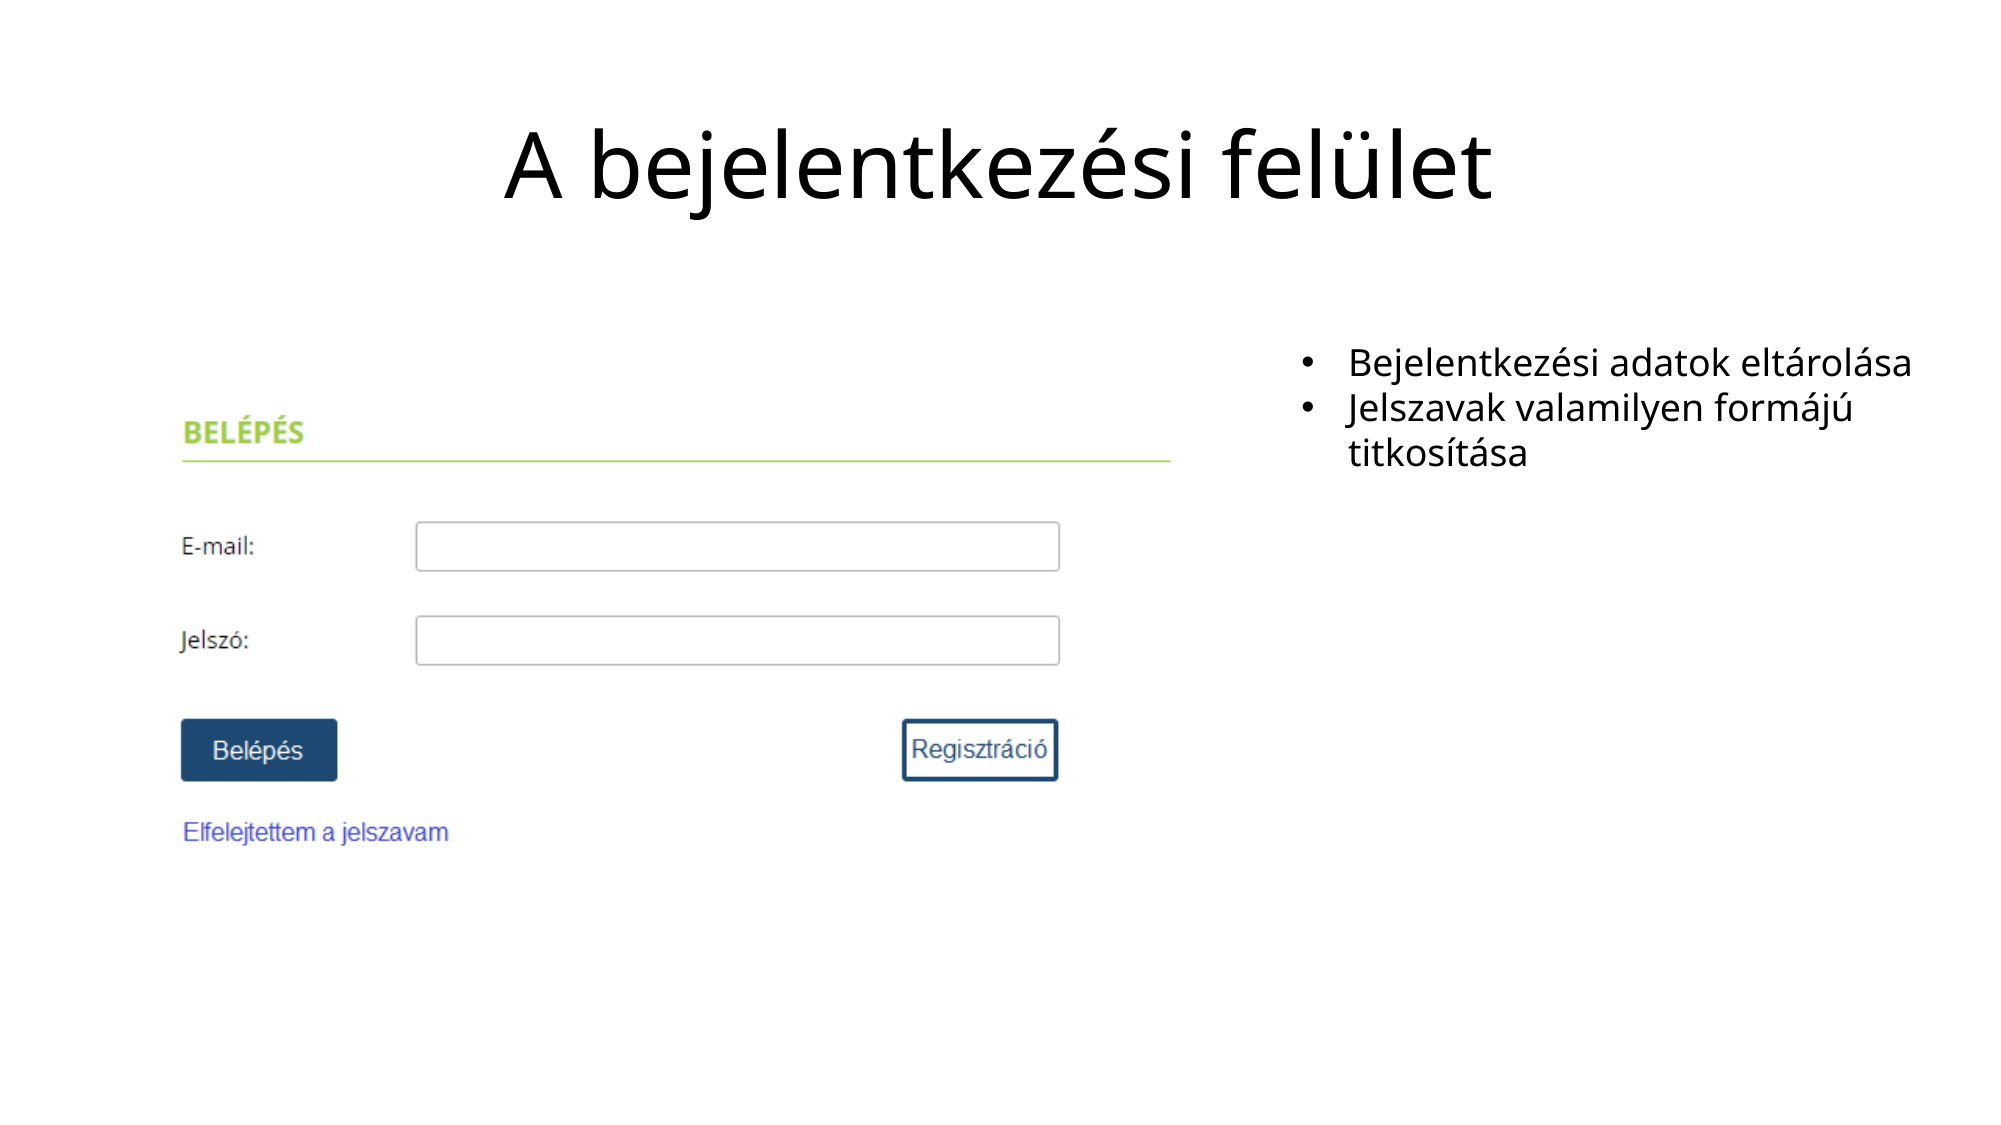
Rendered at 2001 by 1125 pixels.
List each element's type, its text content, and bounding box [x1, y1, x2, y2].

text_box Bejelentkezési adatok eltárolása Jelszavak valamilyen formájú titkosítása [1286, 331, 1940, 572]
title A bejelentkezési felület [137, 59, 1863, 278]
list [124, 384, 1288, 908]
